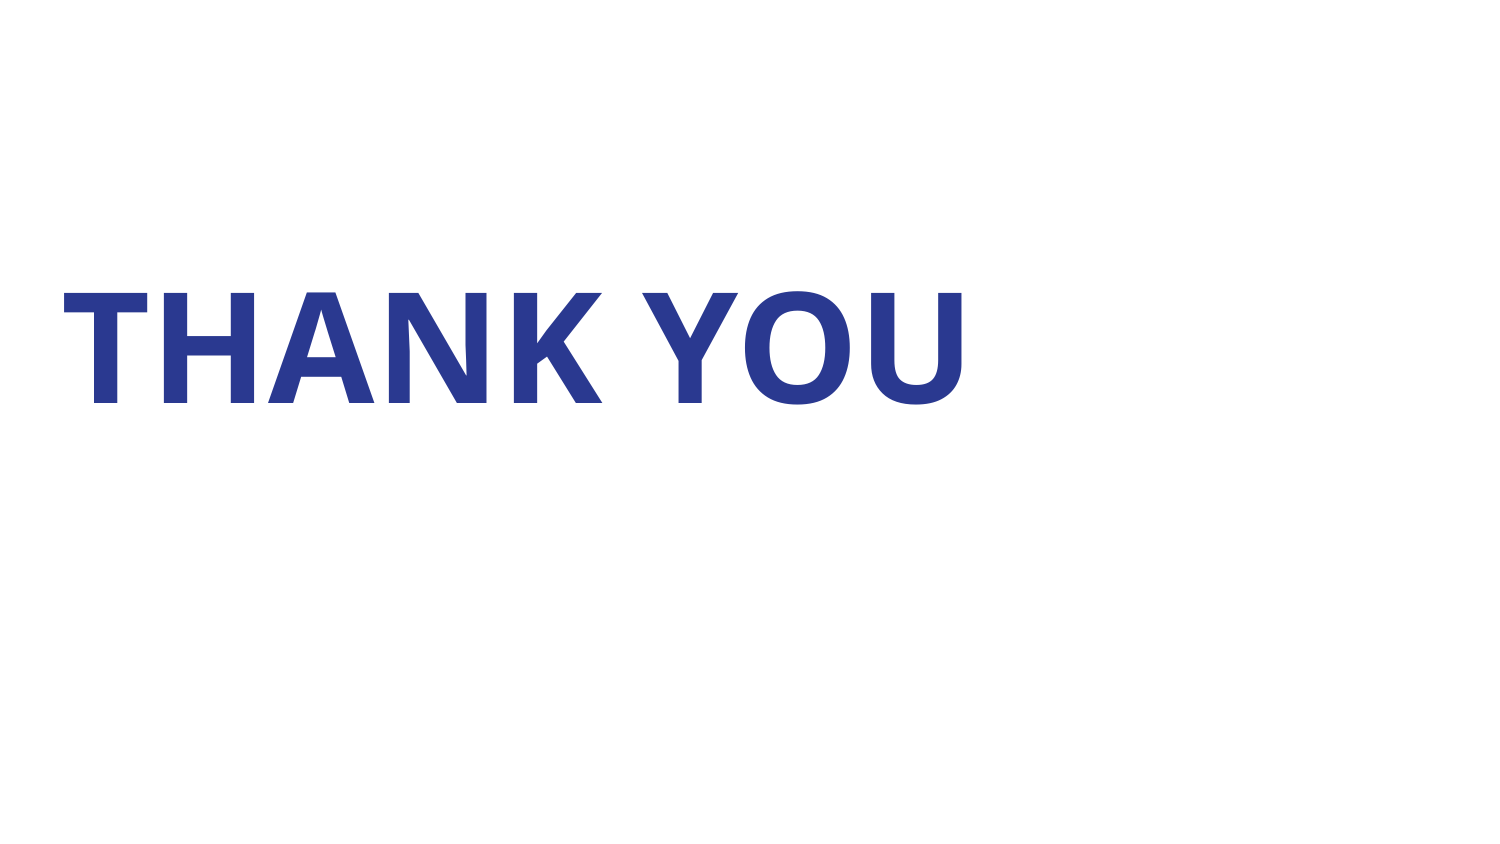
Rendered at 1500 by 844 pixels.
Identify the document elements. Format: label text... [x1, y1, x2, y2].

title THANK YOU [46, 234, 1307, 504]
